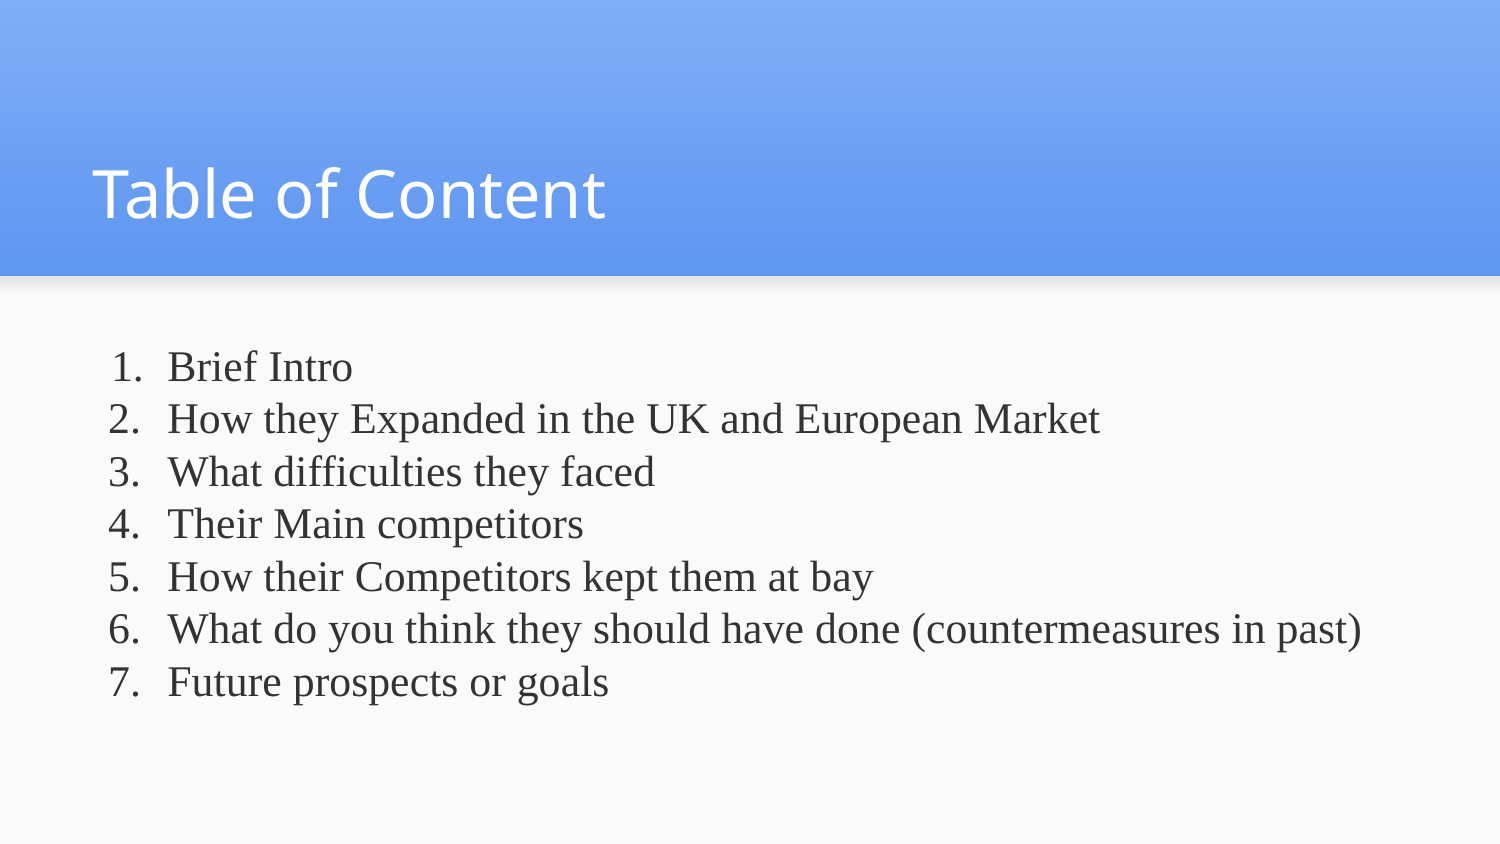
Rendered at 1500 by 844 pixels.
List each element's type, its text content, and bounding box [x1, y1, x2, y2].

list Brief Intro How they Expanded in the UK and European Market What difficulties they faced Their Main competitors How their Competitors kept them at bay What do you think they should have done (countermeasures in past) Future prospects or goals [77, 314, 1427, 760]
title Table of Content [77, 121, 1427, 248]
